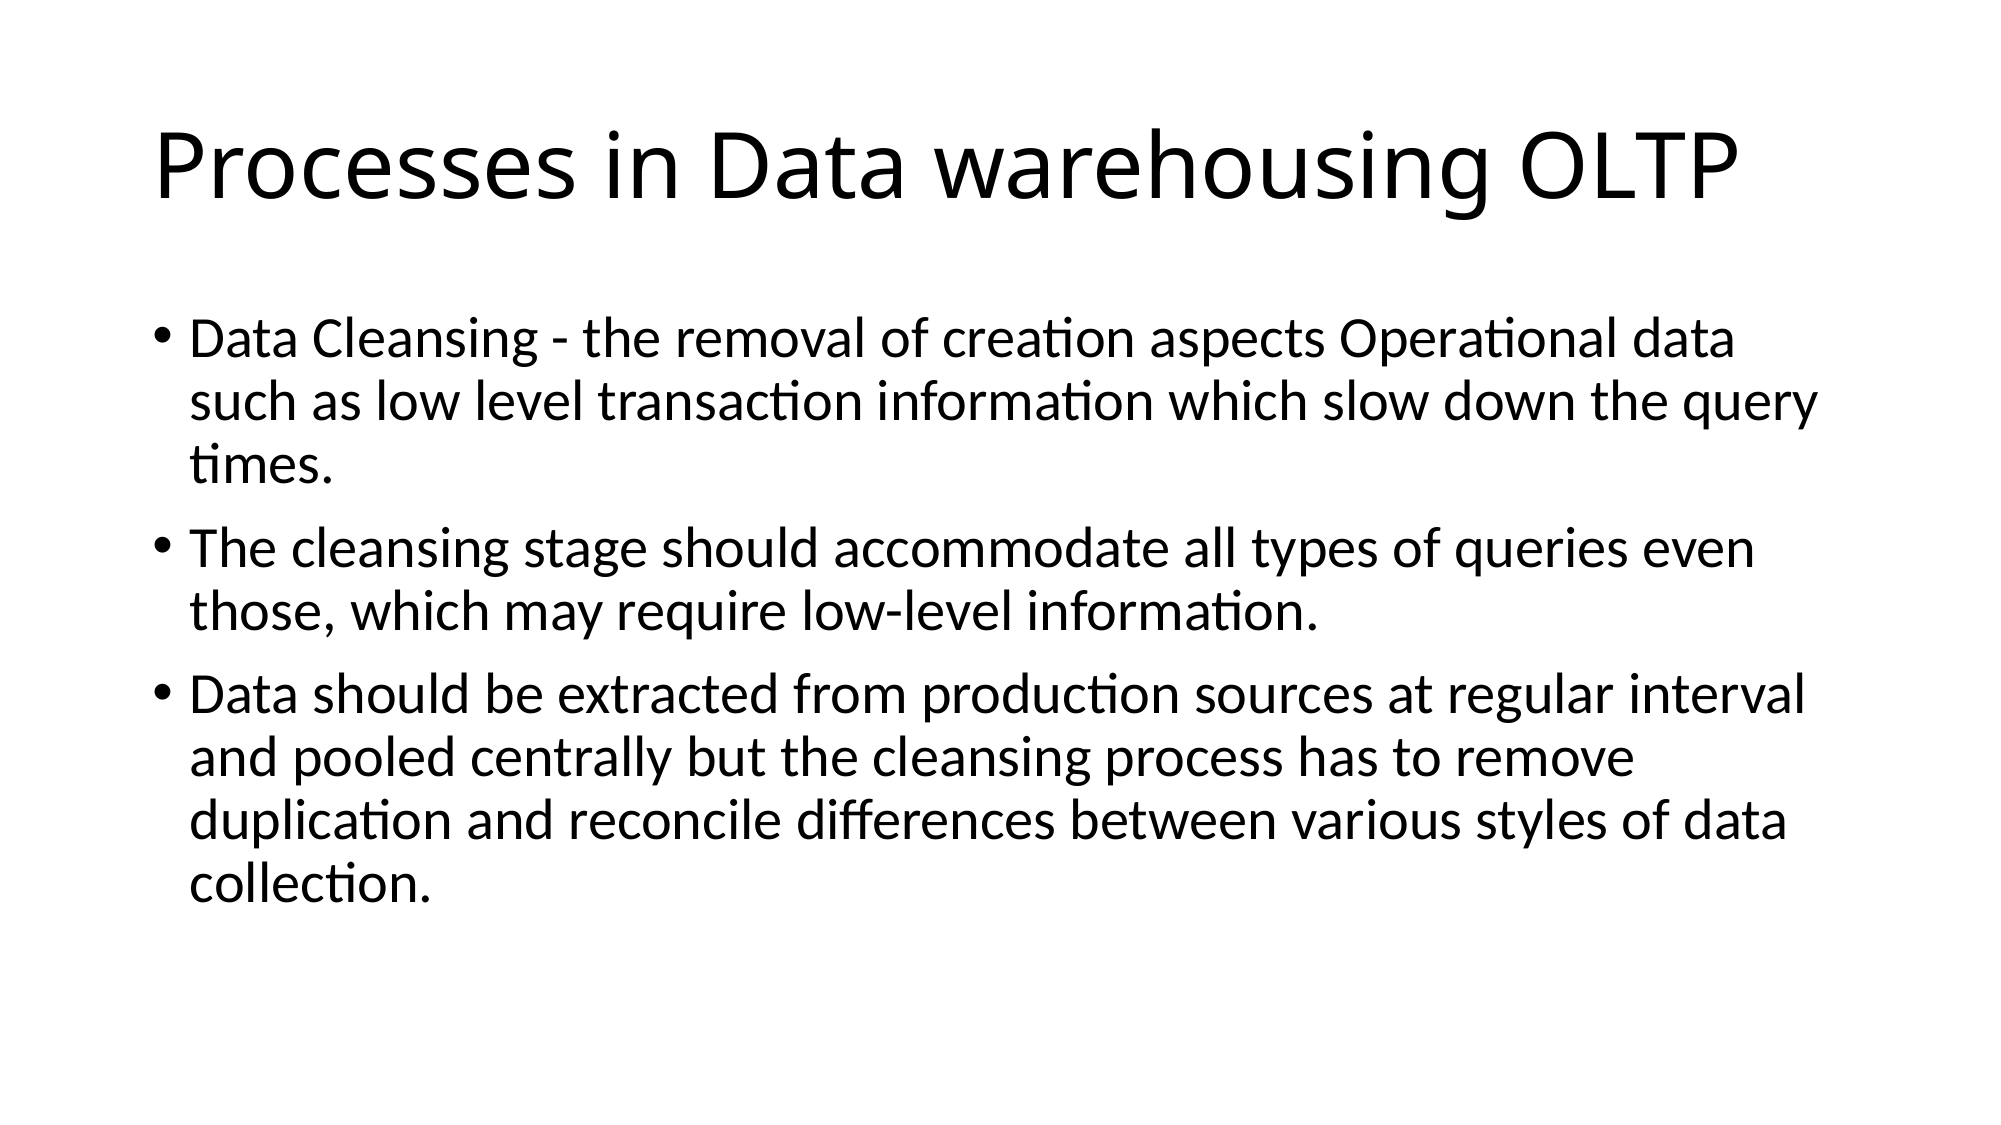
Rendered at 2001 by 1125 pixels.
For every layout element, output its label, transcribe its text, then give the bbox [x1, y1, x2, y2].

list Data Cleansing - the removal of creation aspects Operational data such as low level transaction information which slow down the query times. The cleansing stage should accommodate all types of queries even those, which may require low-level information. Data should be extracted from production sources at regular interval and pooled centrally but the cleansing process has to remove duplication and reconcile differences between various styles of data collection. [137, 299, 1863, 1014]
title Processes in Data warehousing OLTP [137, 59, 1863, 278]
